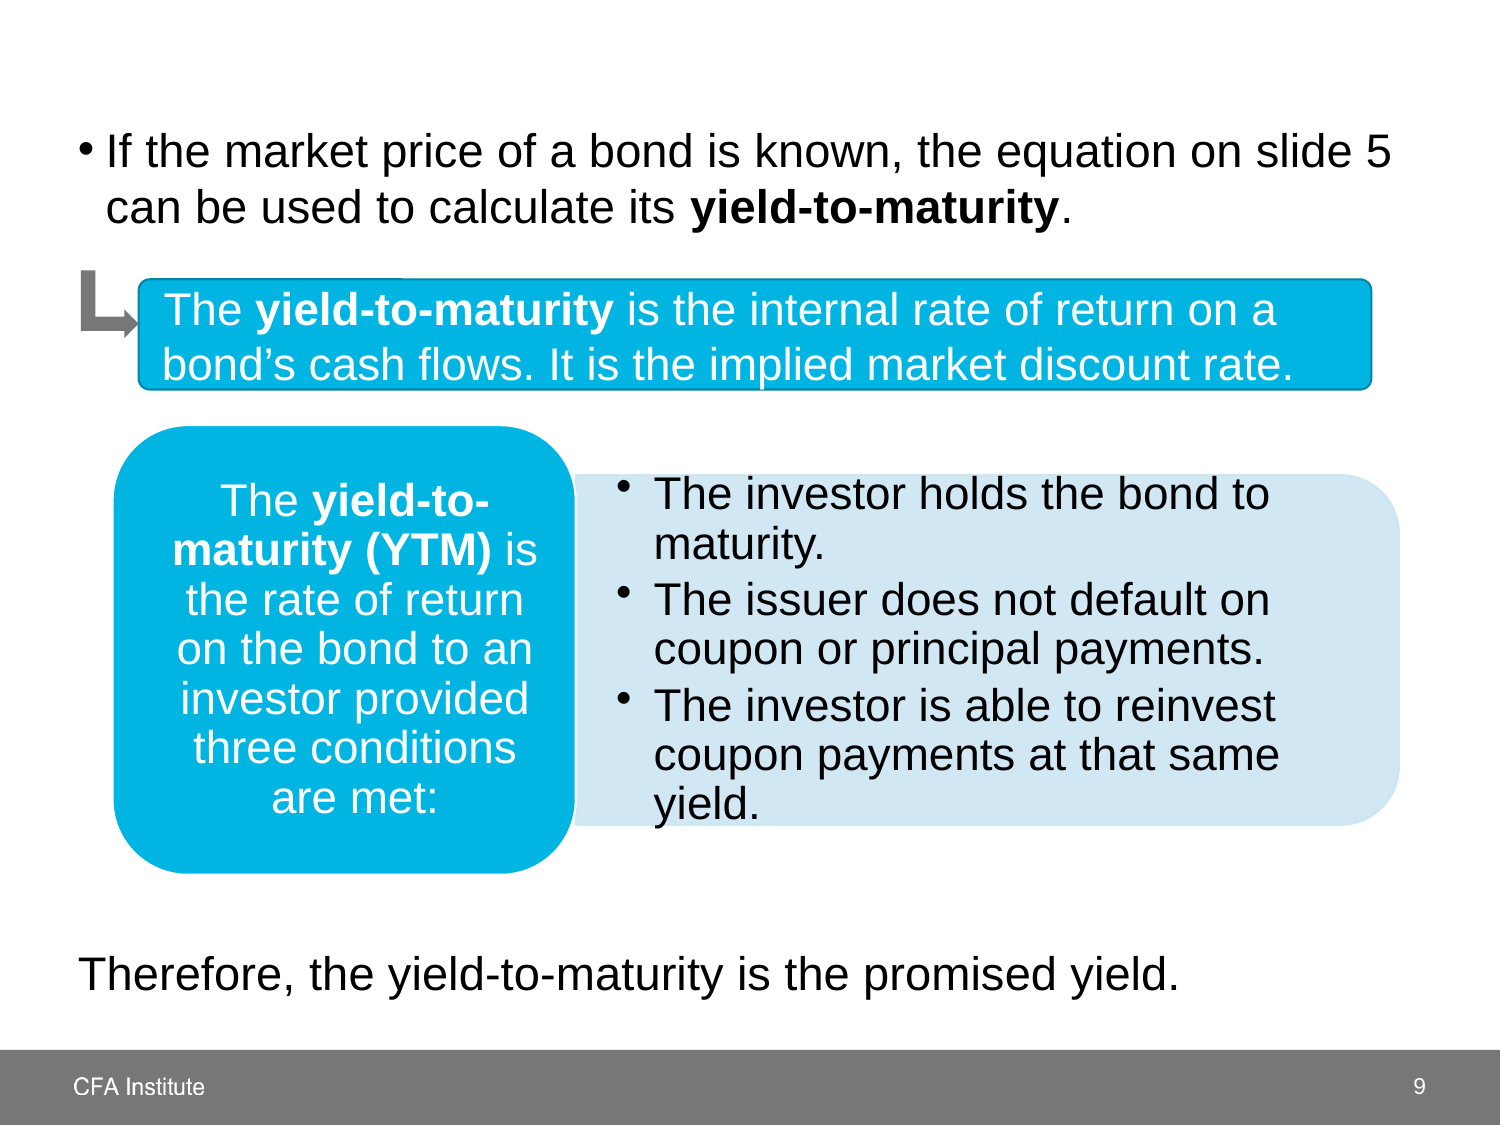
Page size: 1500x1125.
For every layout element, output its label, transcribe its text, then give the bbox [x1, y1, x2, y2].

text_box [79, 269, 108, 332]
list If the market price of a bond is known, the equation on slide 5 can be used to calculate its yield-to-maturity. Therefore, the yield-to-maturity is the promised yield. [62, 112, 1437, 1013]
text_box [111, 424, 1400, 876]
picture [74, 1077, 204, 1095]
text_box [108, 276, 1372, 393]
slide_number 9 [1312, 1055, 1442, 1116]
